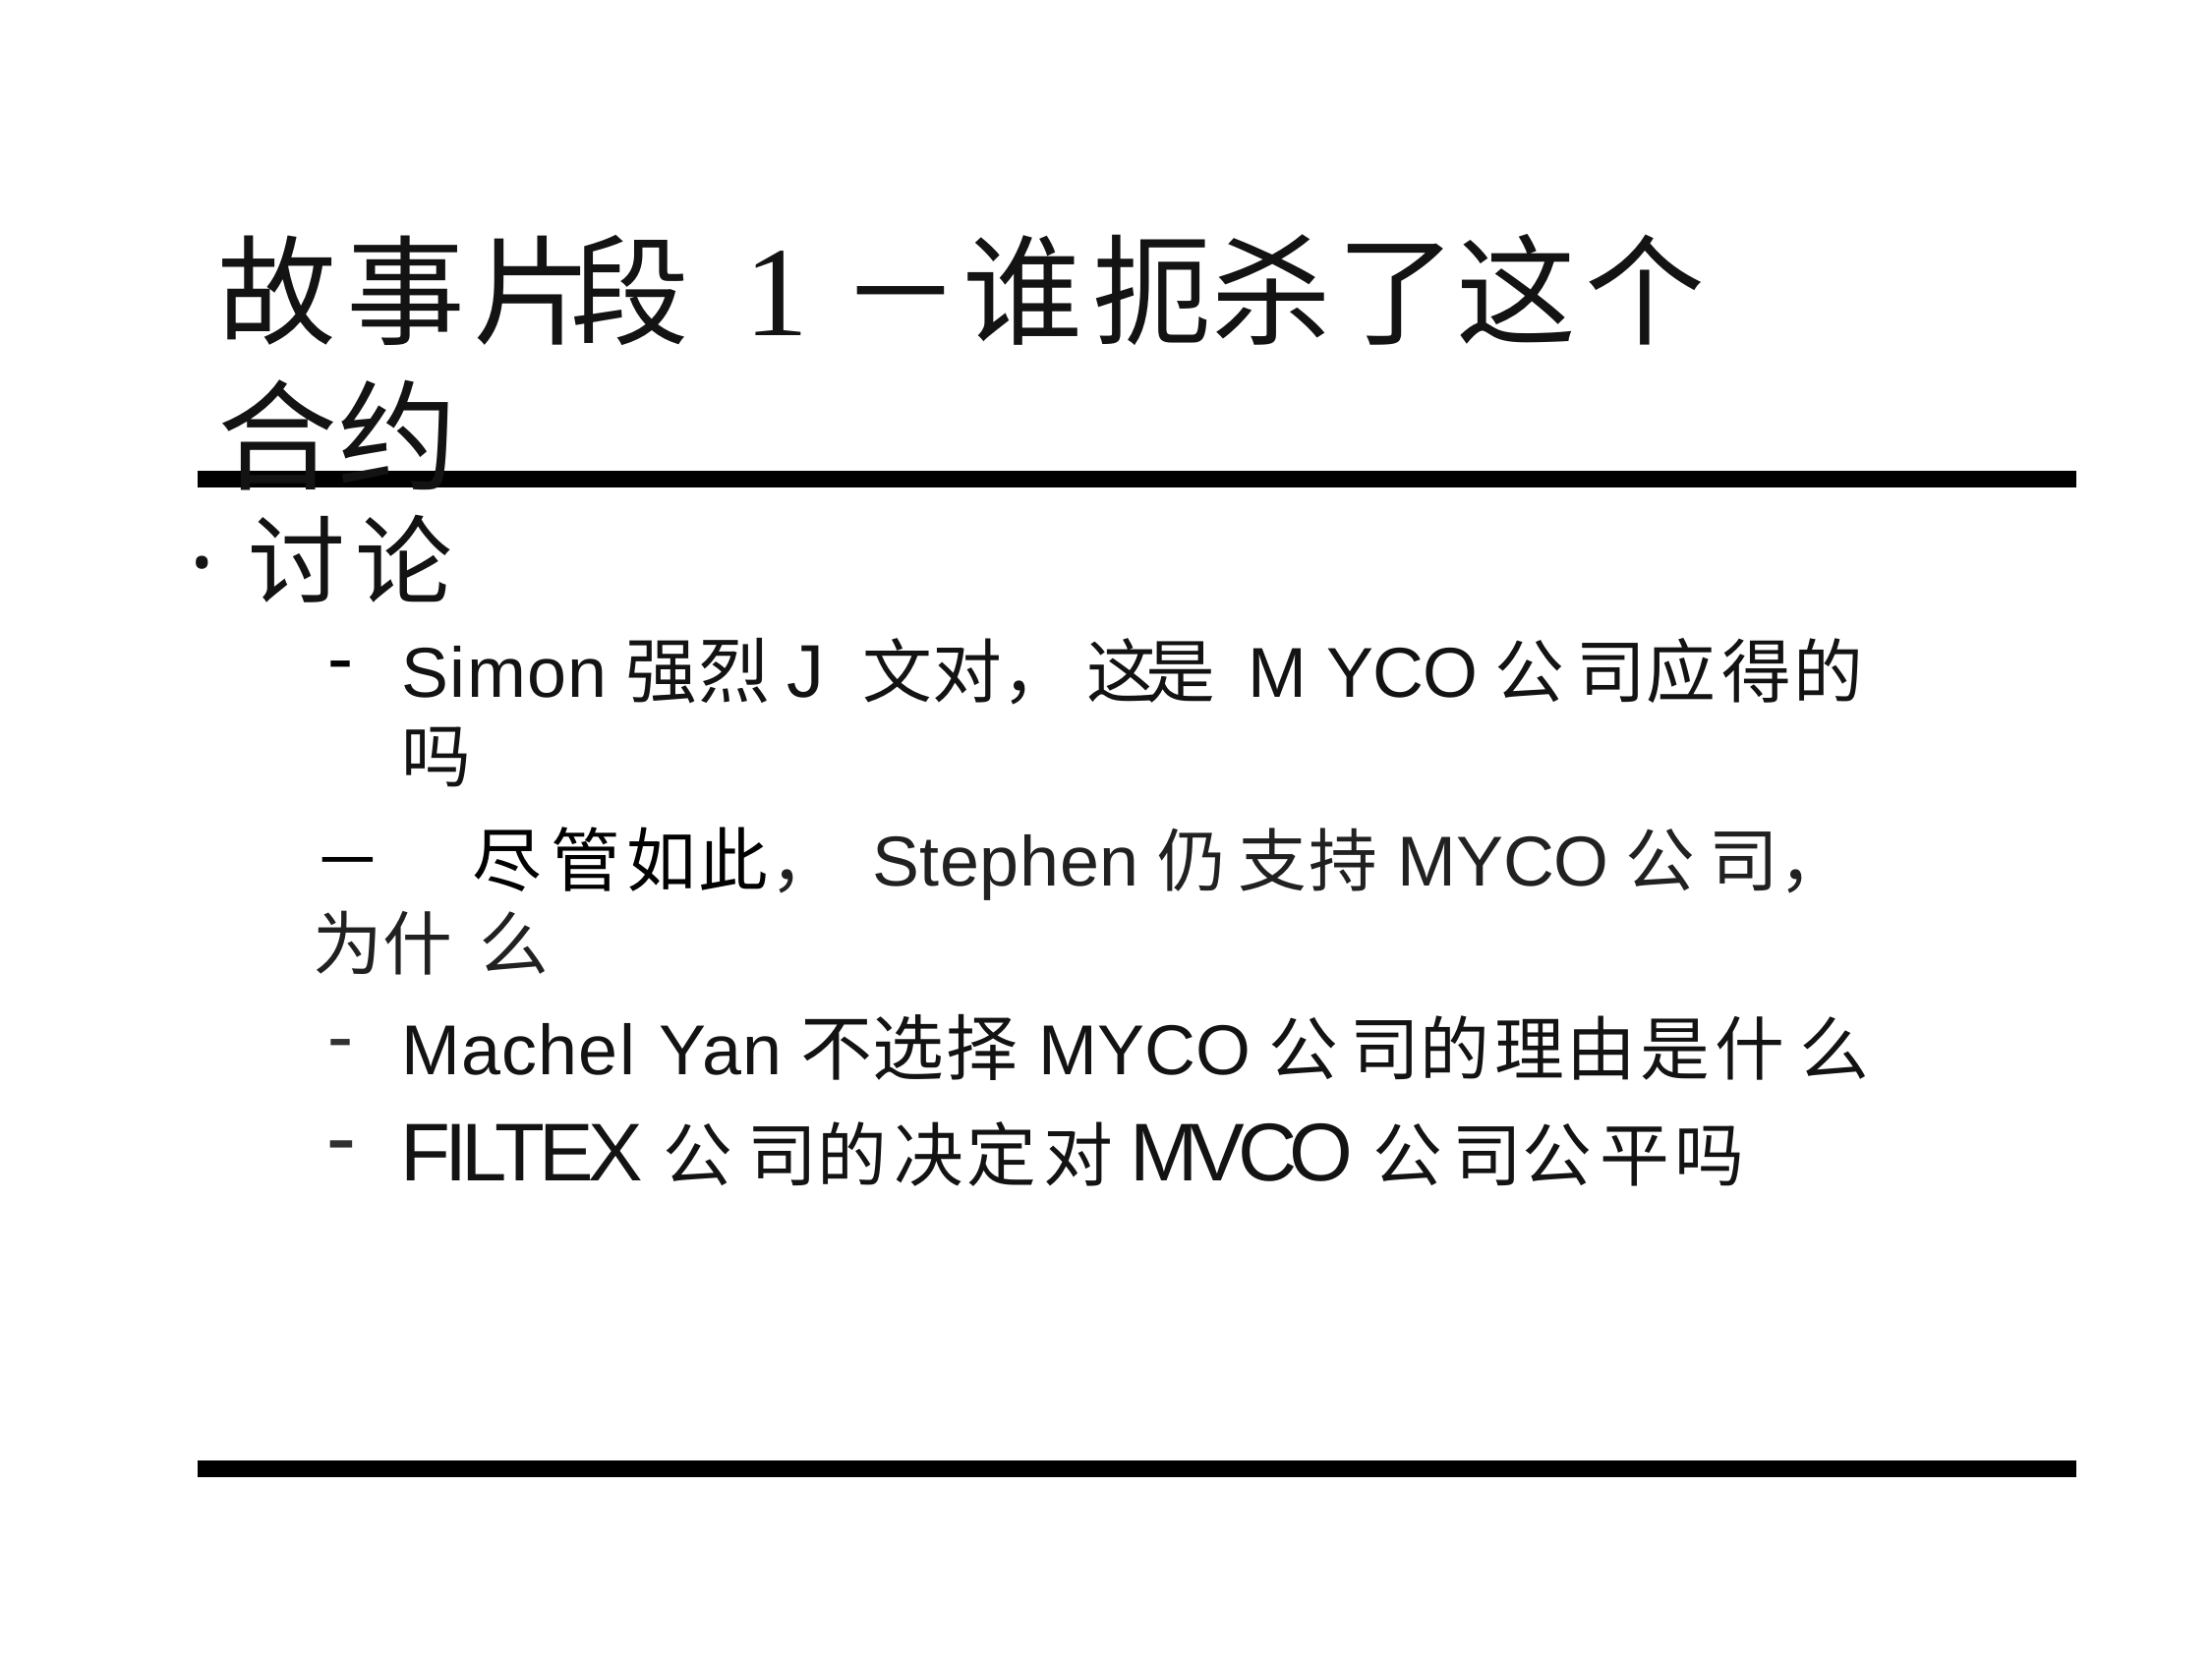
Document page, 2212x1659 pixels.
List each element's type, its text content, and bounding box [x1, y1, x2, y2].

title 故事片段 1－谁扼杀了这个合约 [215, 204, 1807, 488]
text_box ·讨论 Simon强烈J 文对， 这是 M YCO公司应得的吗 －尽管如此， Stephen仍支持MYCO公司， 为什 么 Machel Yan不选择MYCO公司的理由是什 么 FILTEX公 司的决定对MVCO公司公平吗 [186, 488, 1927, 1198]
